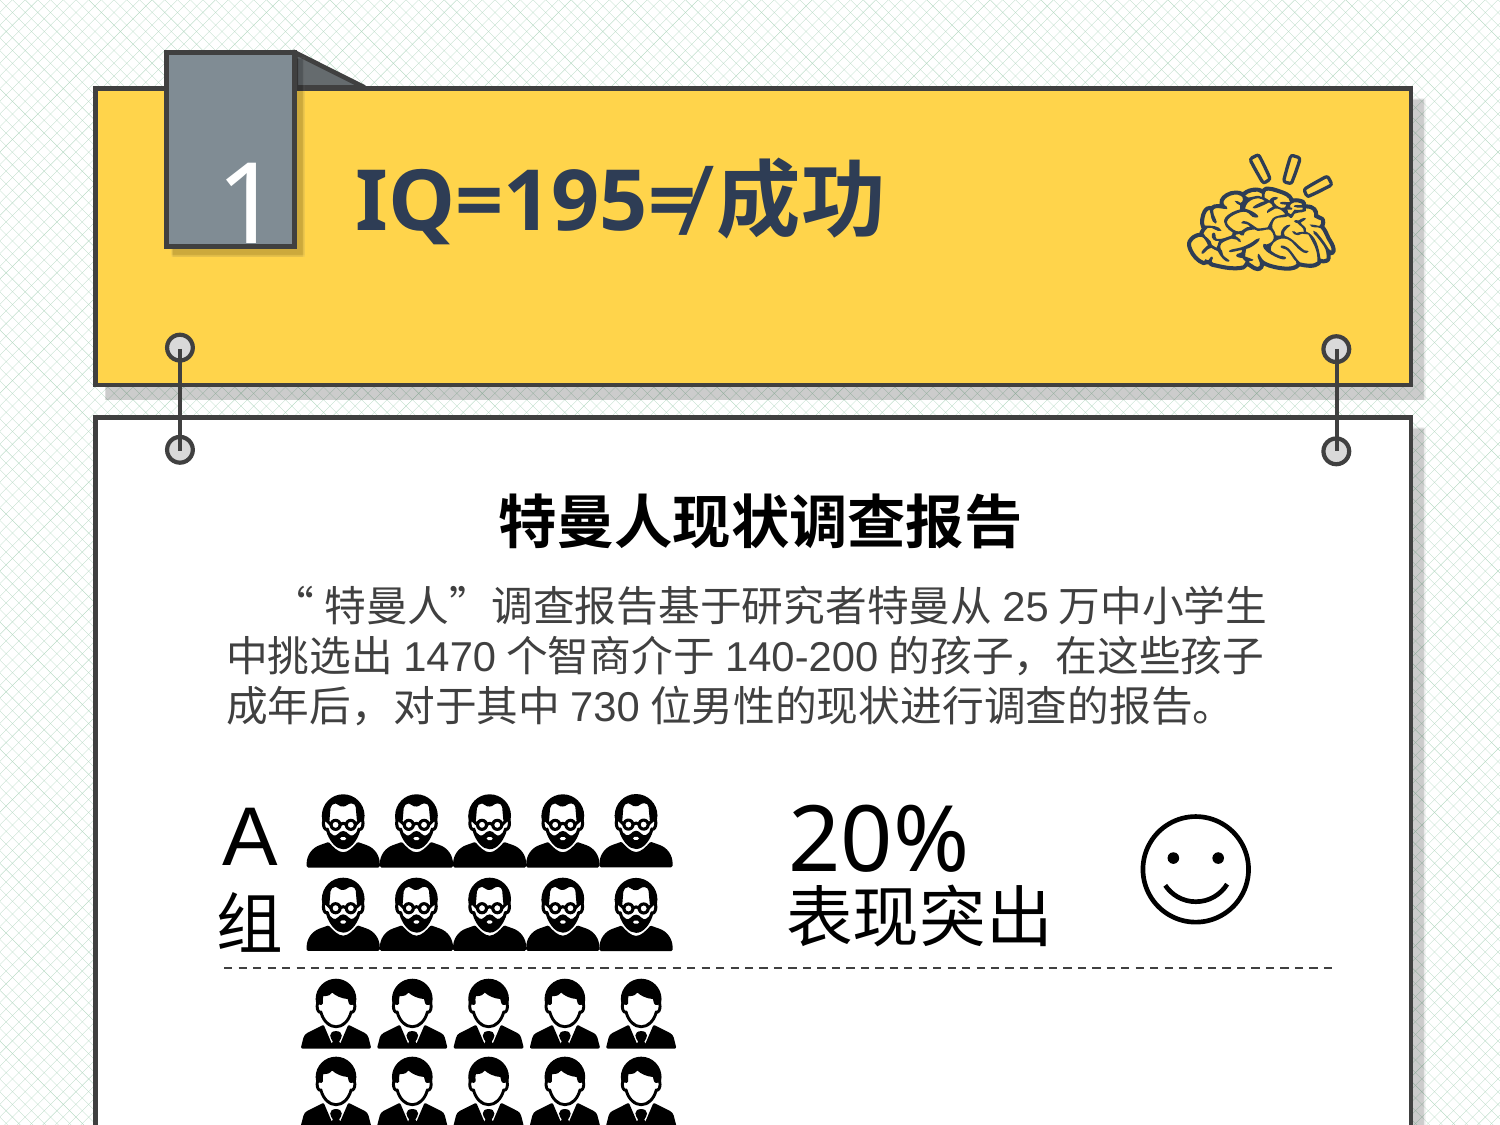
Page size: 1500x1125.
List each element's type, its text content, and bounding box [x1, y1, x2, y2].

text_box 表现突出 [771, 867, 1074, 963]
text_box 20% [773, 772, 1053, 867]
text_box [301, 1056, 677, 1125]
text_box 1 [202, 96, 259, 274]
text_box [1142, 816, 1249, 923]
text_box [301, 978, 677, 1049]
text_box “特曼人”调查报告基于研究者特曼从25万中小学生中挑选出1470个智商介于140-200的孩子，在这些孩子成年后，对于其中730位男性的现状进行调查的报告。 [211, 572, 1302, 738]
text_box A 组 [171, 774, 328, 970]
text_box [95, 417, 1412, 1125]
text_box [296, 51, 366, 88]
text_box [1186, 153, 1337, 272]
text_box [165, 51, 296, 247]
text_box IQ=195≠成功 [340, 118, 901, 255]
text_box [166, 334, 1350, 465]
text_box [95, 88, 1412, 386]
text_box 特曼人现状调查报告 [462, 478, 1058, 563]
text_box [306, 793, 673, 952]
